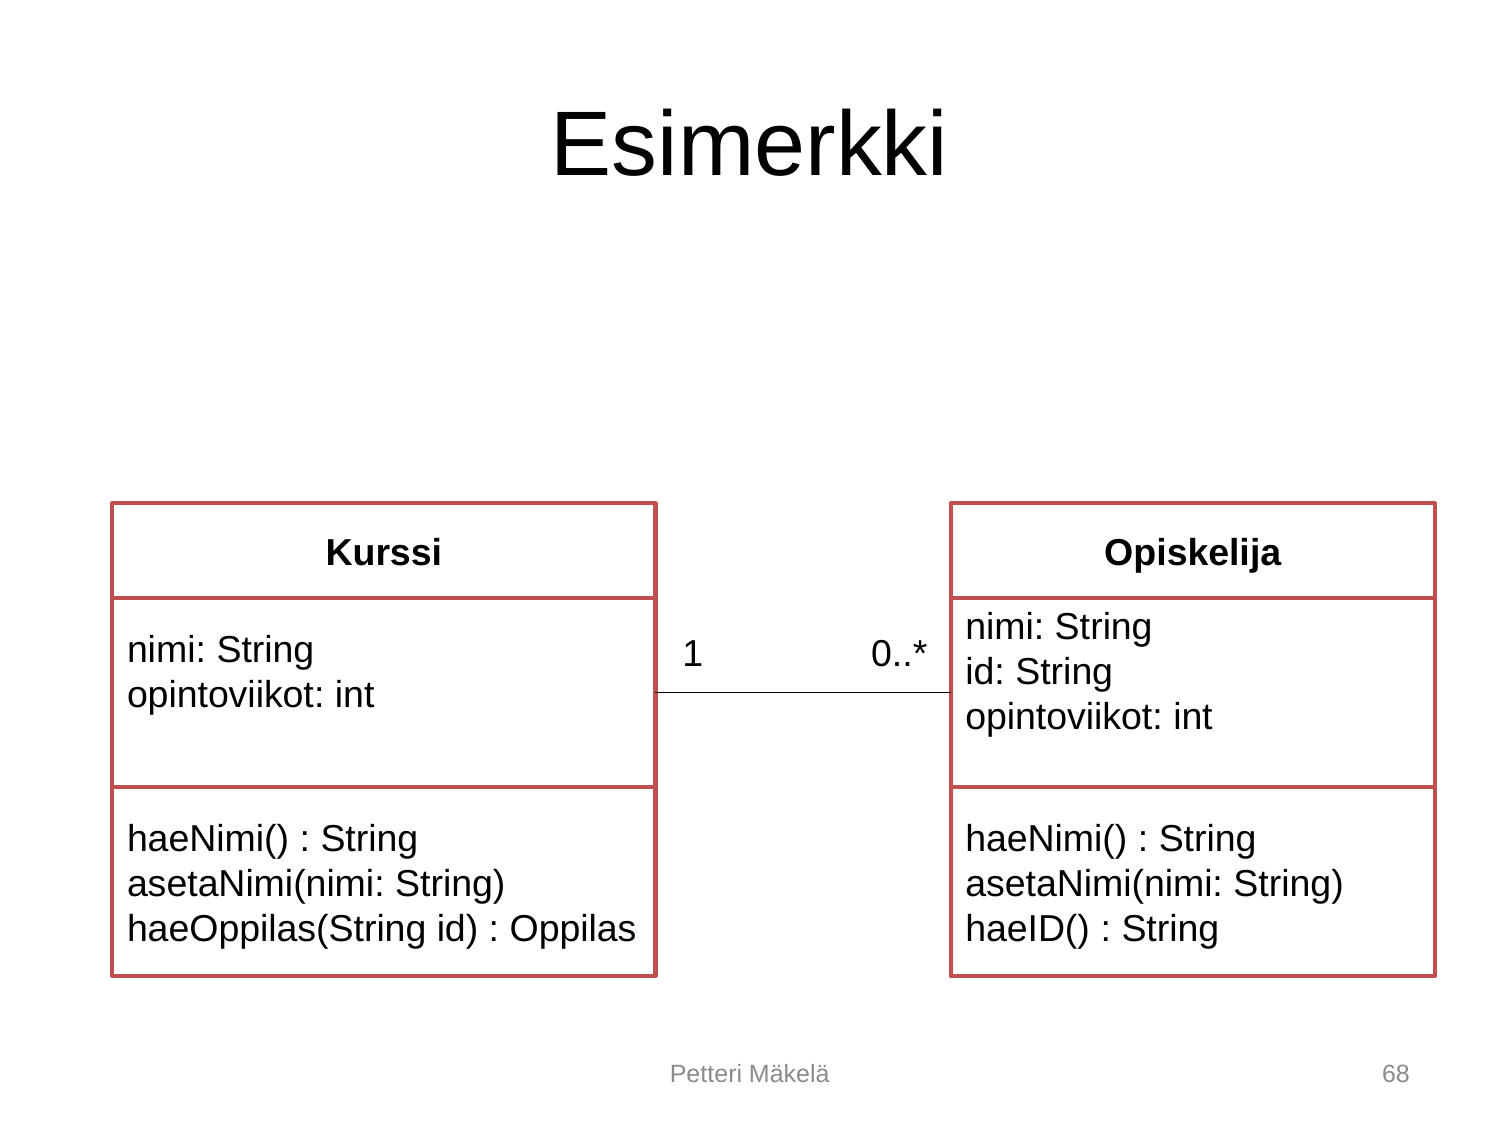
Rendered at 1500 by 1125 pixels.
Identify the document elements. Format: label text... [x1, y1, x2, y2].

text_box nimi: String id: String opintoviikot: int [949, 599, 1437, 785]
text_box haeNimi() : String asetaNimi(nimi: String) haeID() : String [949, 785, 1437, 978]
slide_number 68 [1074, 1042, 1425, 1103]
text_box Opiskelija [949, 501, 1437, 600]
text_box Kurssi [110, 501, 658, 600]
footer Petteri Mäkelä [512, 1042, 988, 1103]
text_box haeNimi() : String asetaNimi(nimi: String) haeOppilas(String id) : Oppilas [110, 785, 658, 978]
text_box nimi: String opintoviikot: int [110, 600, 658, 785]
text_box 1 [667, 621, 718, 682]
text_box 0..* [856, 621, 943, 682]
text_box Esimerkki [74, 45, 1425, 233]
